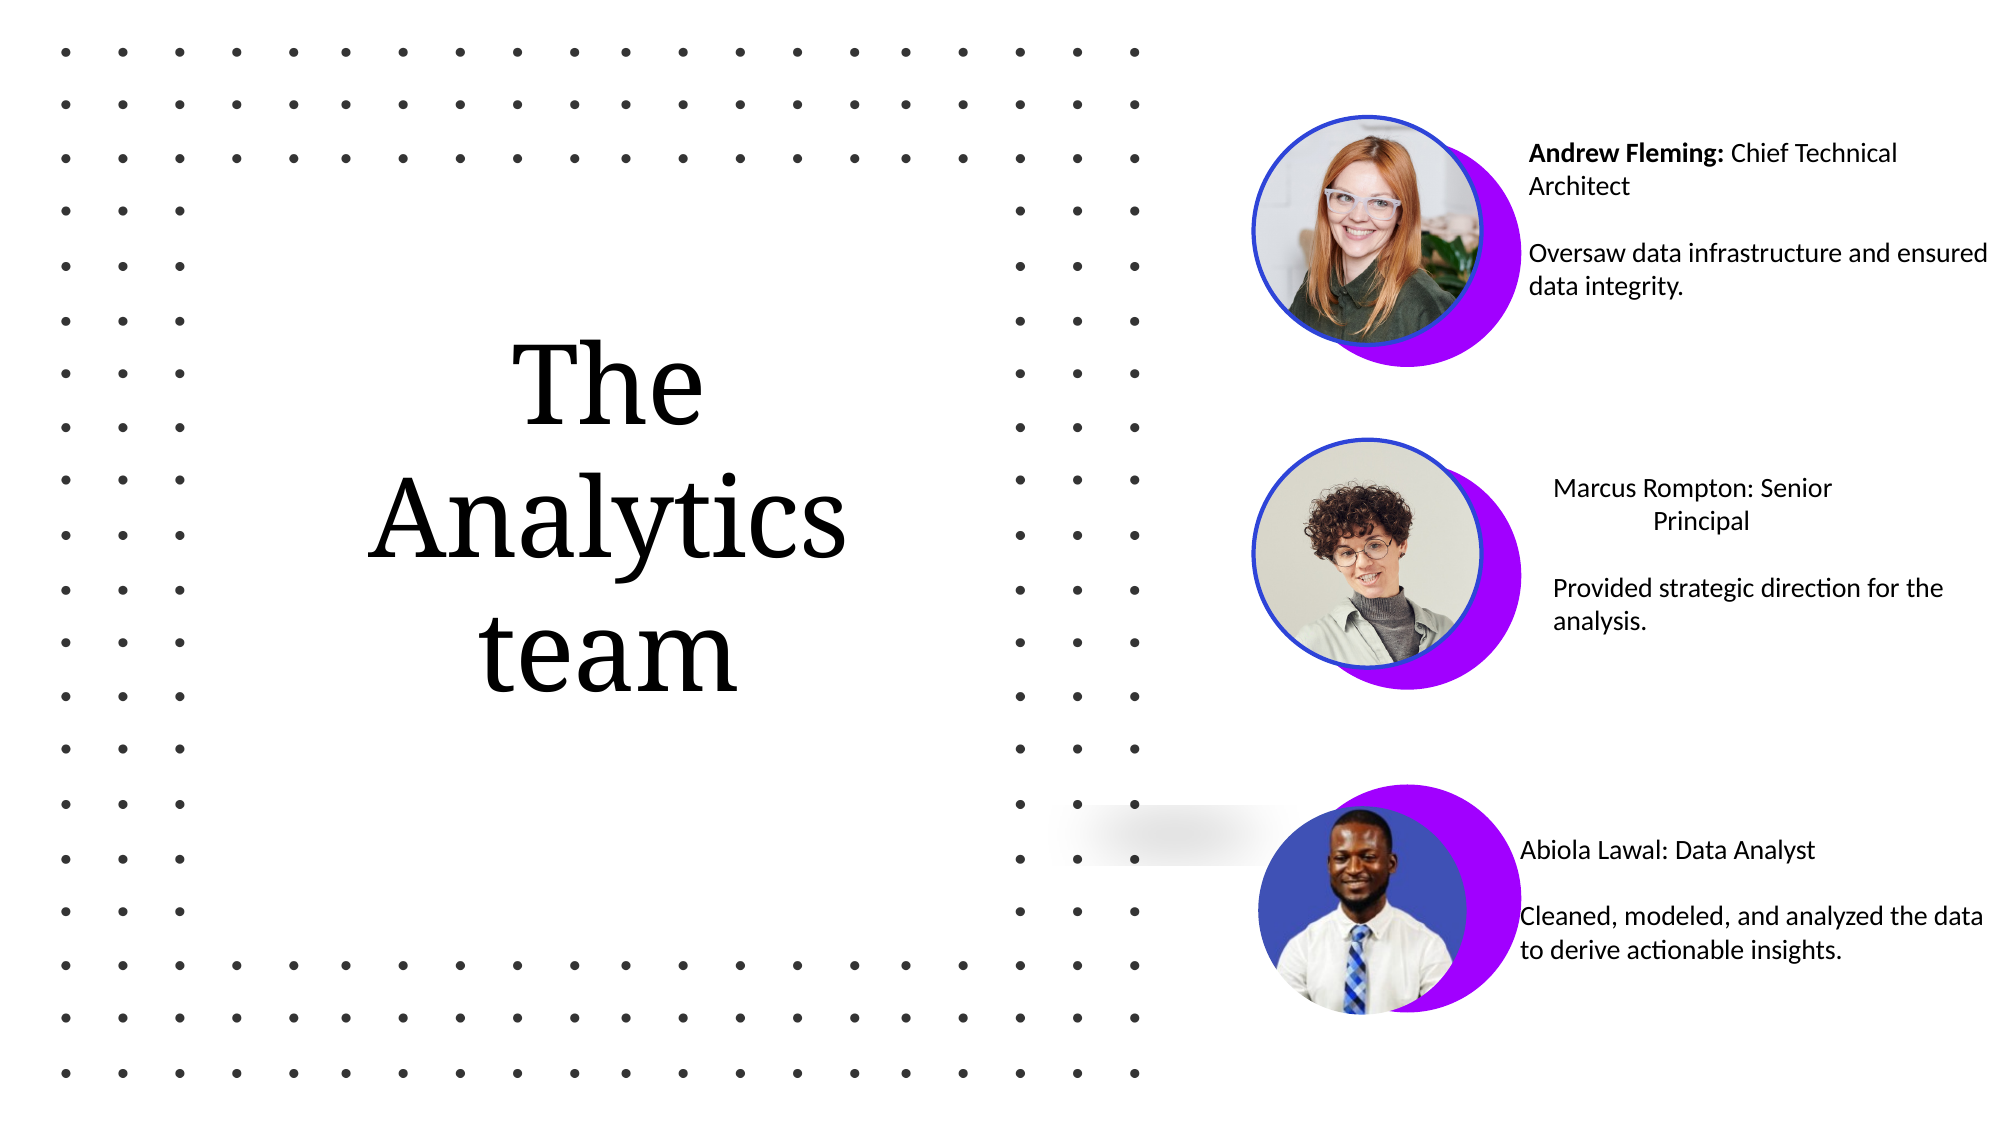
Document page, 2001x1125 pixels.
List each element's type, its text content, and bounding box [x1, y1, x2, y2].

text_box Marcus Rompton: Senior Principal Provided strategic direction for the analysis. [1553, 469, 2000, 637]
text_box Andrew Fleming: Chief Technical Architect Oversaw data infrastructure and ensured data integrity. [1528, 134, 2000, 302]
text_box Abiola Lawal: Data Analyst Cleaned, modeled, and analyzed the data to derive actionable insights. [1522, 831, 1992, 965]
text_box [1293, 138, 1522, 367]
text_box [1293, 461, 1522, 690]
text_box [55, 44, 1143, 1081]
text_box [1247, 437, 1488, 670]
picture [1258, 806, 1467, 1015]
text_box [1293, 784, 1522, 1013]
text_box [1248, 112, 1487, 350]
